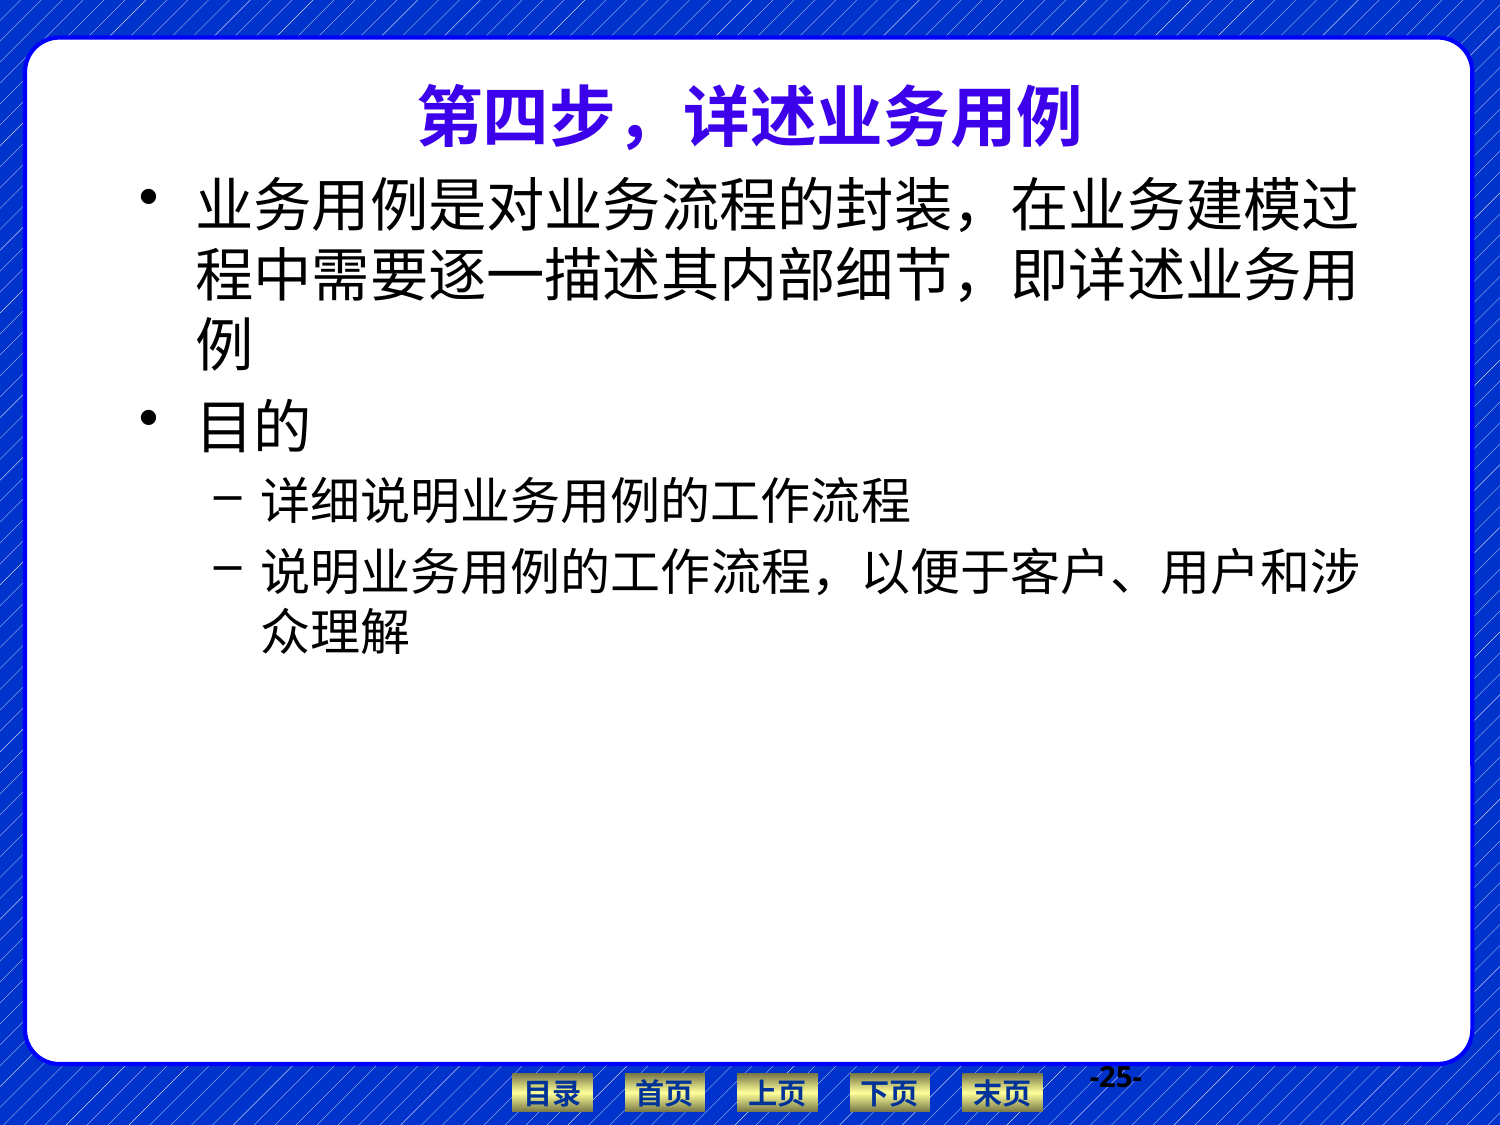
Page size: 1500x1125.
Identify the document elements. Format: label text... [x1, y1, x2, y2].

title 第四步，详述业务用例 [74, 37, 1426, 163]
slide_number -- [1074, 1051, 1425, 1125]
list 业务用例是对业务流程的封装，在业务建模过程中需要逐一描述其内部细节，即详述业务用例 目的 详细说明业务用例的工作流程 说明业务用例的工作流程，以便于客户、用户和涉众理解 [123, 160, 1424, 953]
